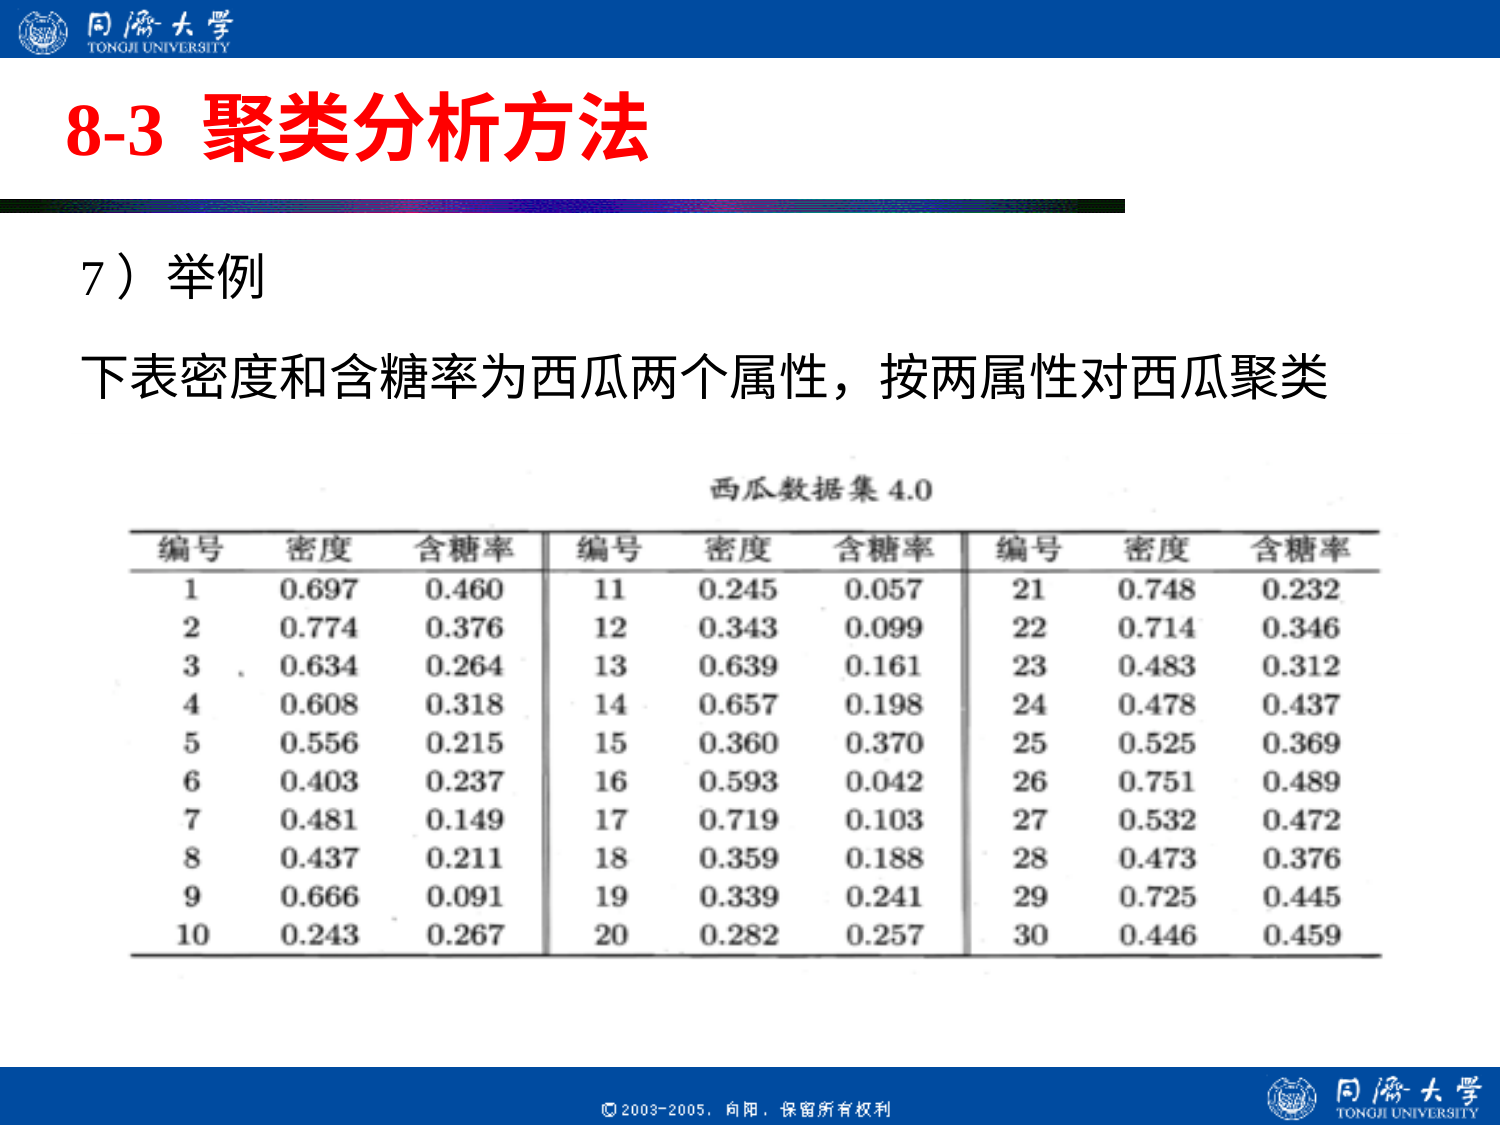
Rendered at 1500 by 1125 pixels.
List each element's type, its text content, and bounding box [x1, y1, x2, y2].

picture [70, 432, 1412, 1002]
picture [0, 0, 1500, 58]
picture [0, 1067, 1500, 1125]
list 7）举例 下表密度和含糖率为西瓜两个属性，按两属性对西瓜聚类 [64, 208, 1500, 971]
picture [0, 199, 1125, 213]
title 8-3 聚类分析方法 [50, 62, 1388, 188]
